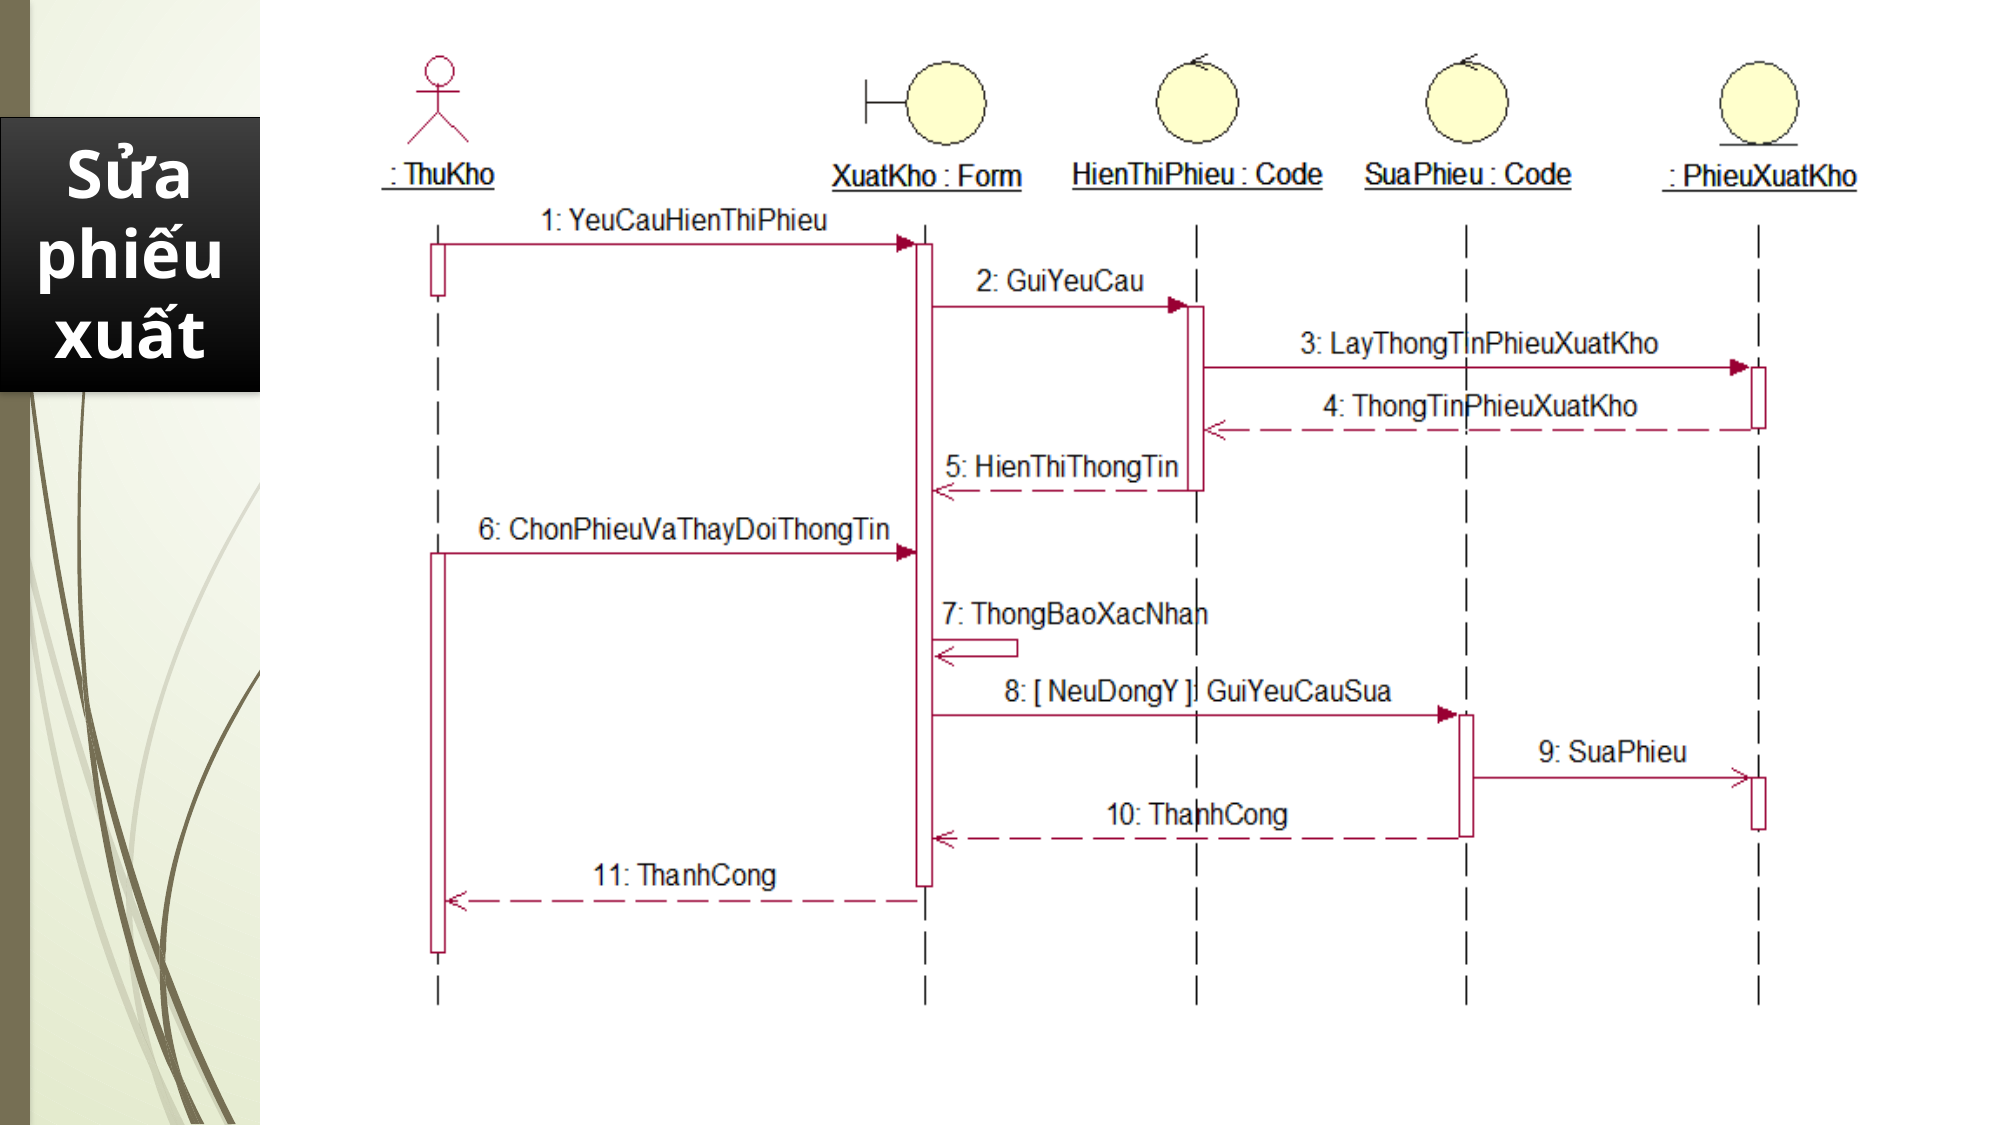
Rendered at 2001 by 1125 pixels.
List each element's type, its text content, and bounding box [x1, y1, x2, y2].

picture [260, 0, 2000, 1125]
text_box Sửa phiếu xuất [0, 117, 255, 392]
